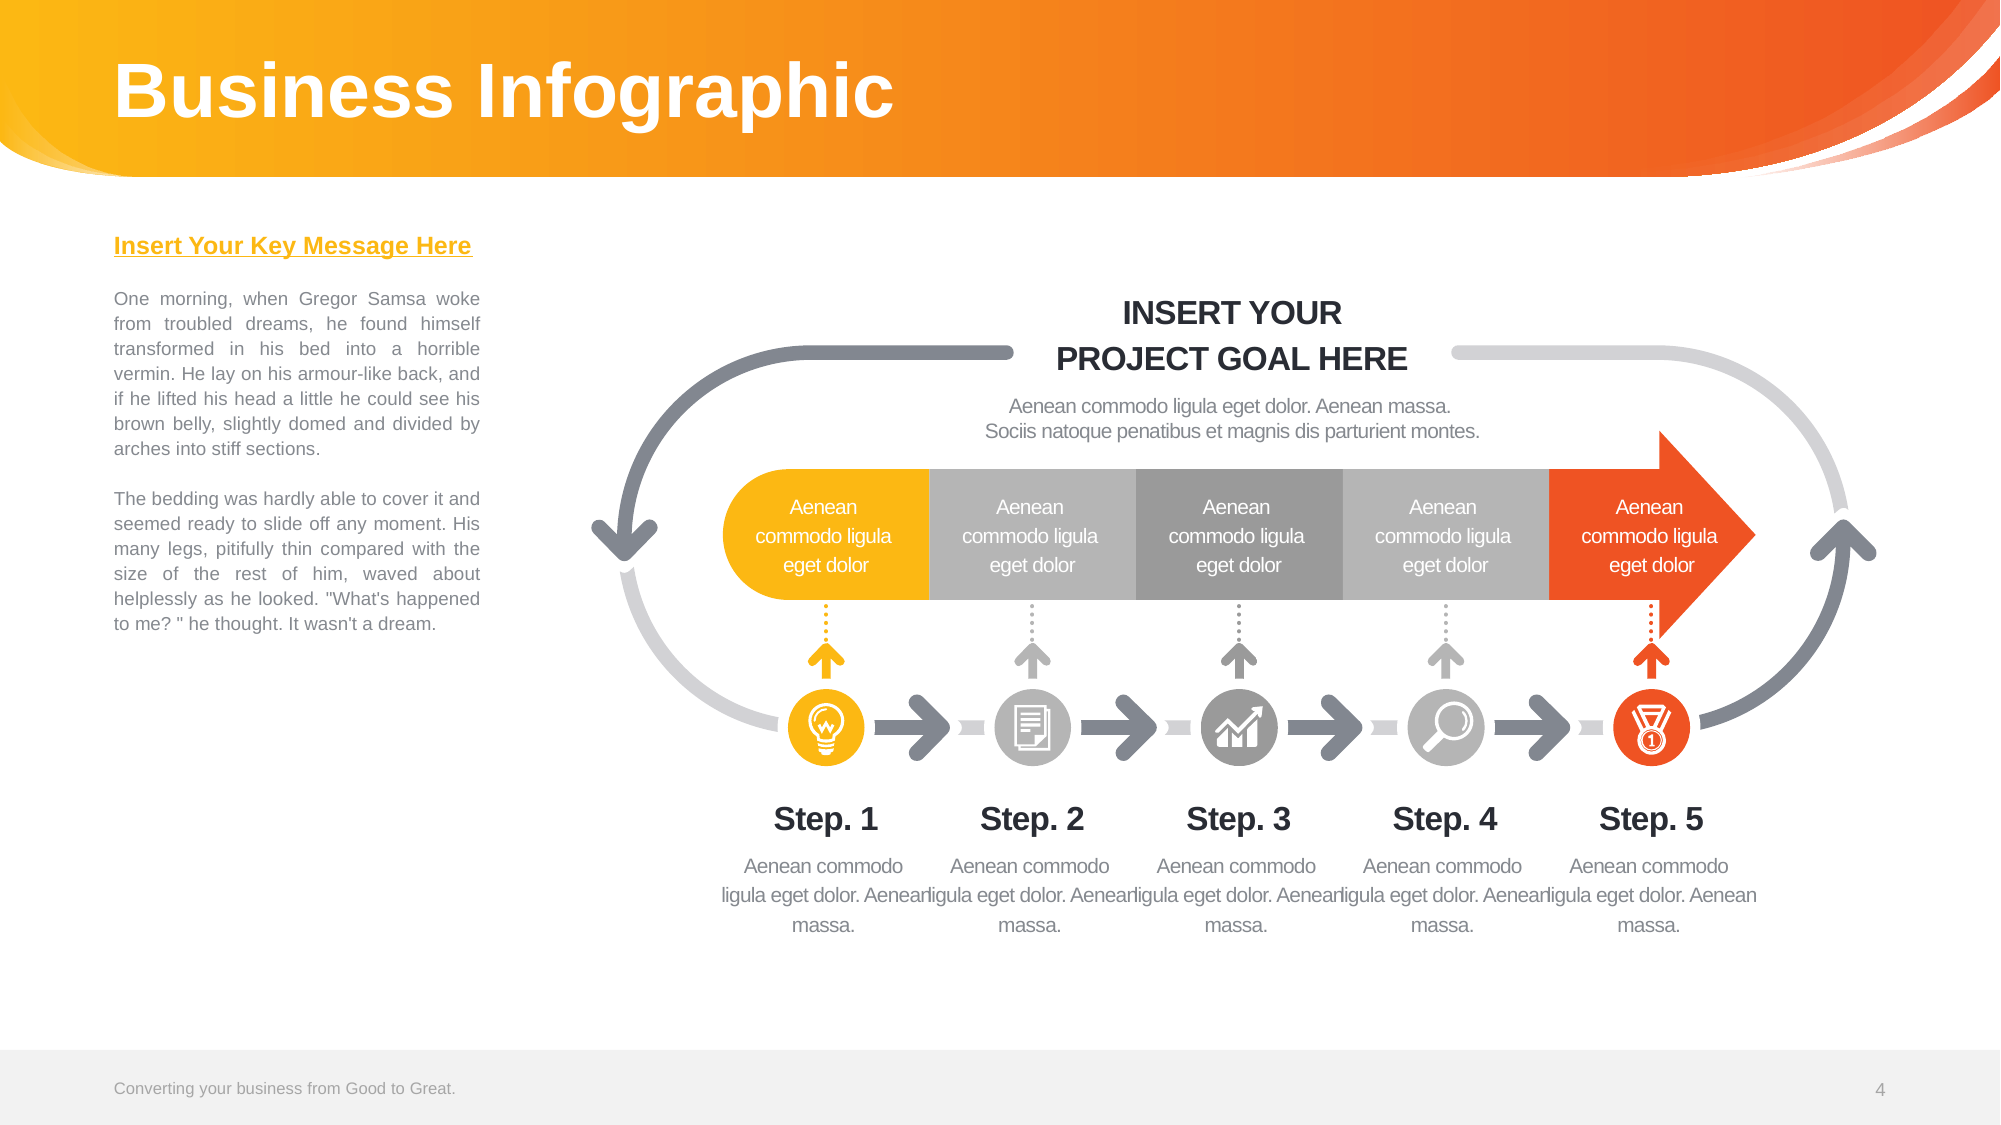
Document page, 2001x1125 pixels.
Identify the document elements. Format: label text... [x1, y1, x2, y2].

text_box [590, 285, 1877, 947]
list Insert Your Key Message Here One morning, when Gregor Samsa woke from troubled dreams, he found himself transformed in his bed into a horrible vermin. He lay on his armour-like back, and if he lifted his head a little he could see his brown belly, slightly domed and divided by arches into stiff sections. The bedding was hardly able to cover it and seemed ready to slide off any moment. His many legs, pitifully thin compared with the size of the rest of him, waved about helplessly as he looked. "What's happened to me? " he thought. It wasn't a dream. [114, 234, 481, 1014]
footer Converting your business from Good to Great. [114, 1068, 899, 1108]
slide_number 4 [1791, 1069, 1886, 1109]
title Business Infographic [114, 7, 1886, 177]
